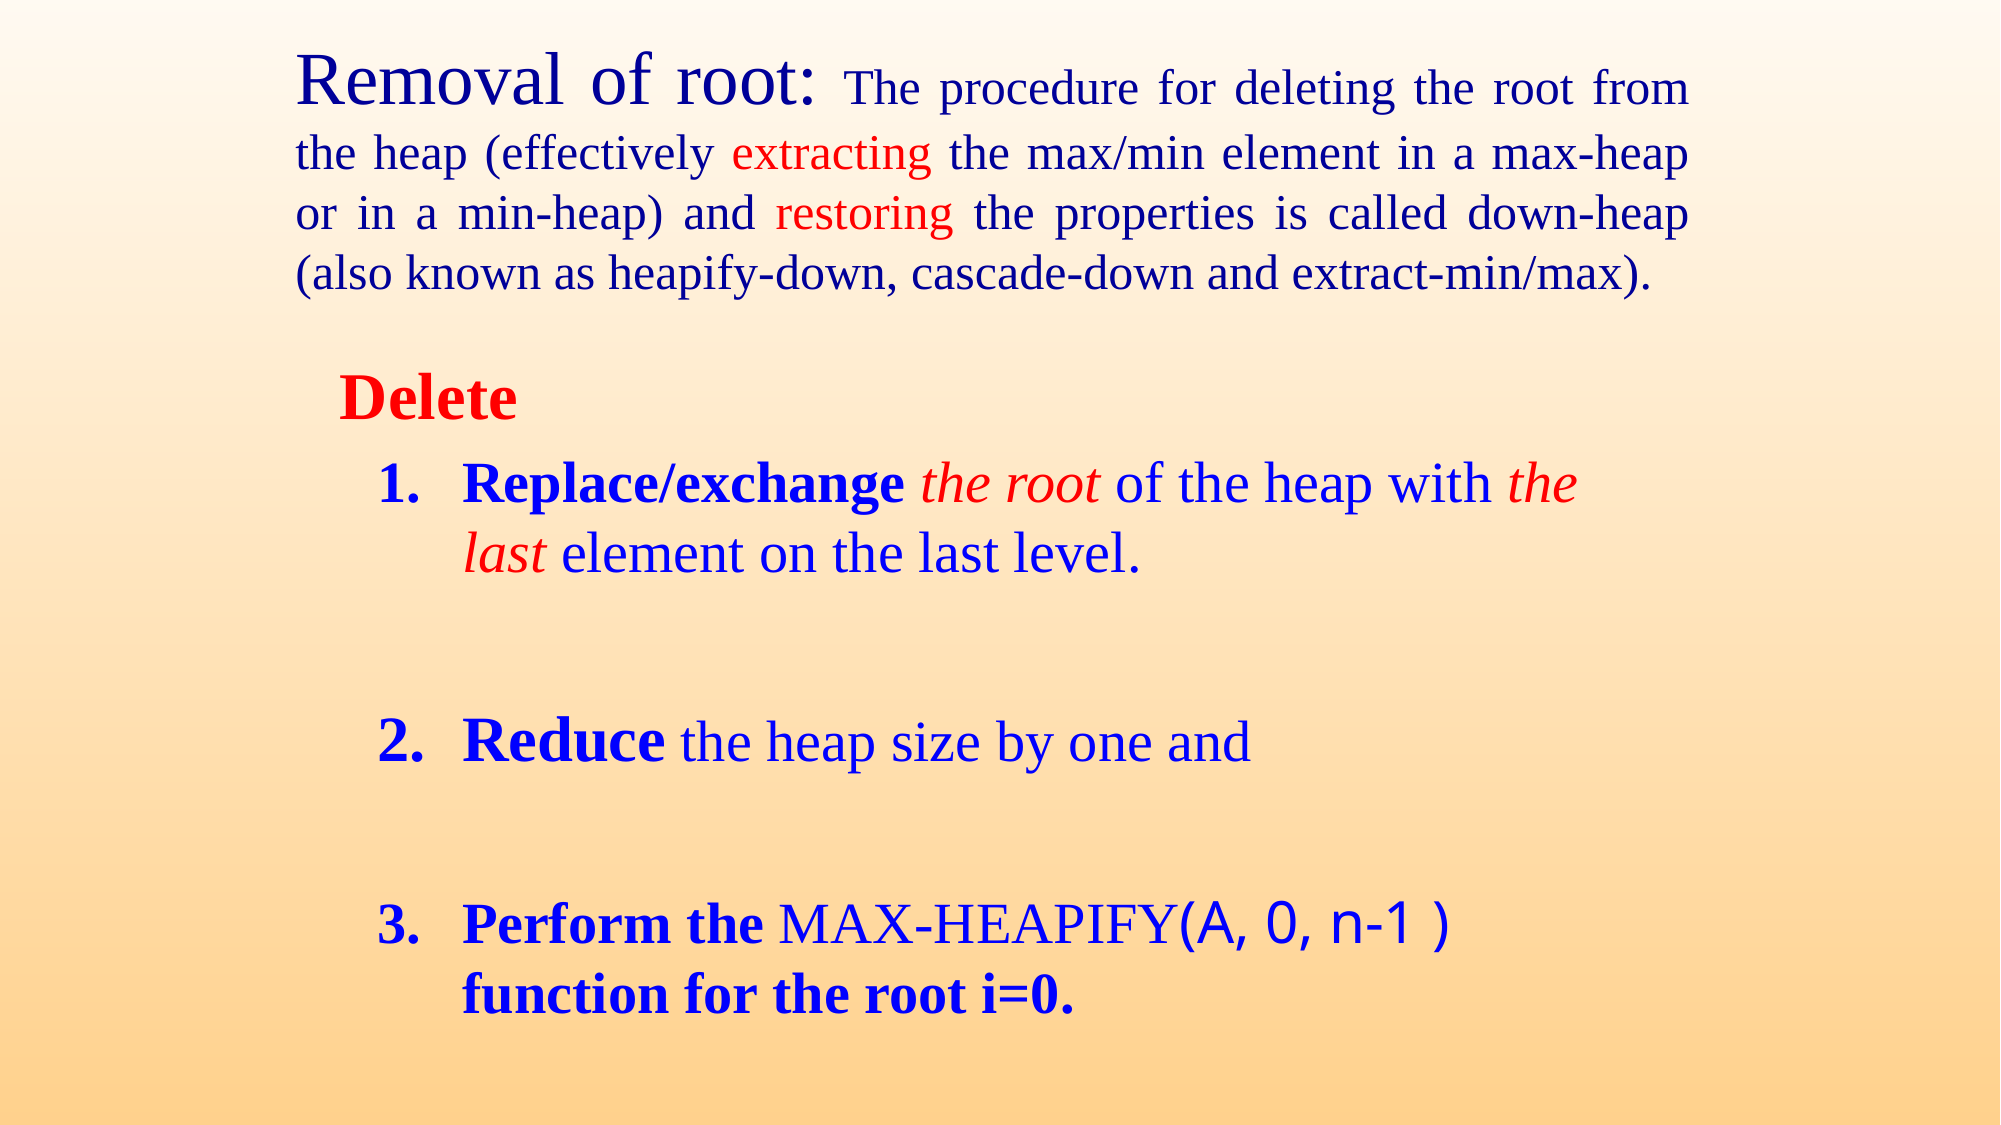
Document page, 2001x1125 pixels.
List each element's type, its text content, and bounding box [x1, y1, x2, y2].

list Delete Replace/exchange the root of the heap with the last element on the last level. Reduce the heap size by one and Perform the MAX-HEAPIFY(A, 0, n-1 ) function for the root i=0. [324, 307, 1675, 1056]
title Removal of root: The procedure for deleting the root from the heap (effectively extracting the max/min element in a max-heap or in a min-heap) and restoring the properties is called down-heap (also known as heapify-down, cascade-down and extract-min/max). [280, 21, 1706, 307]
